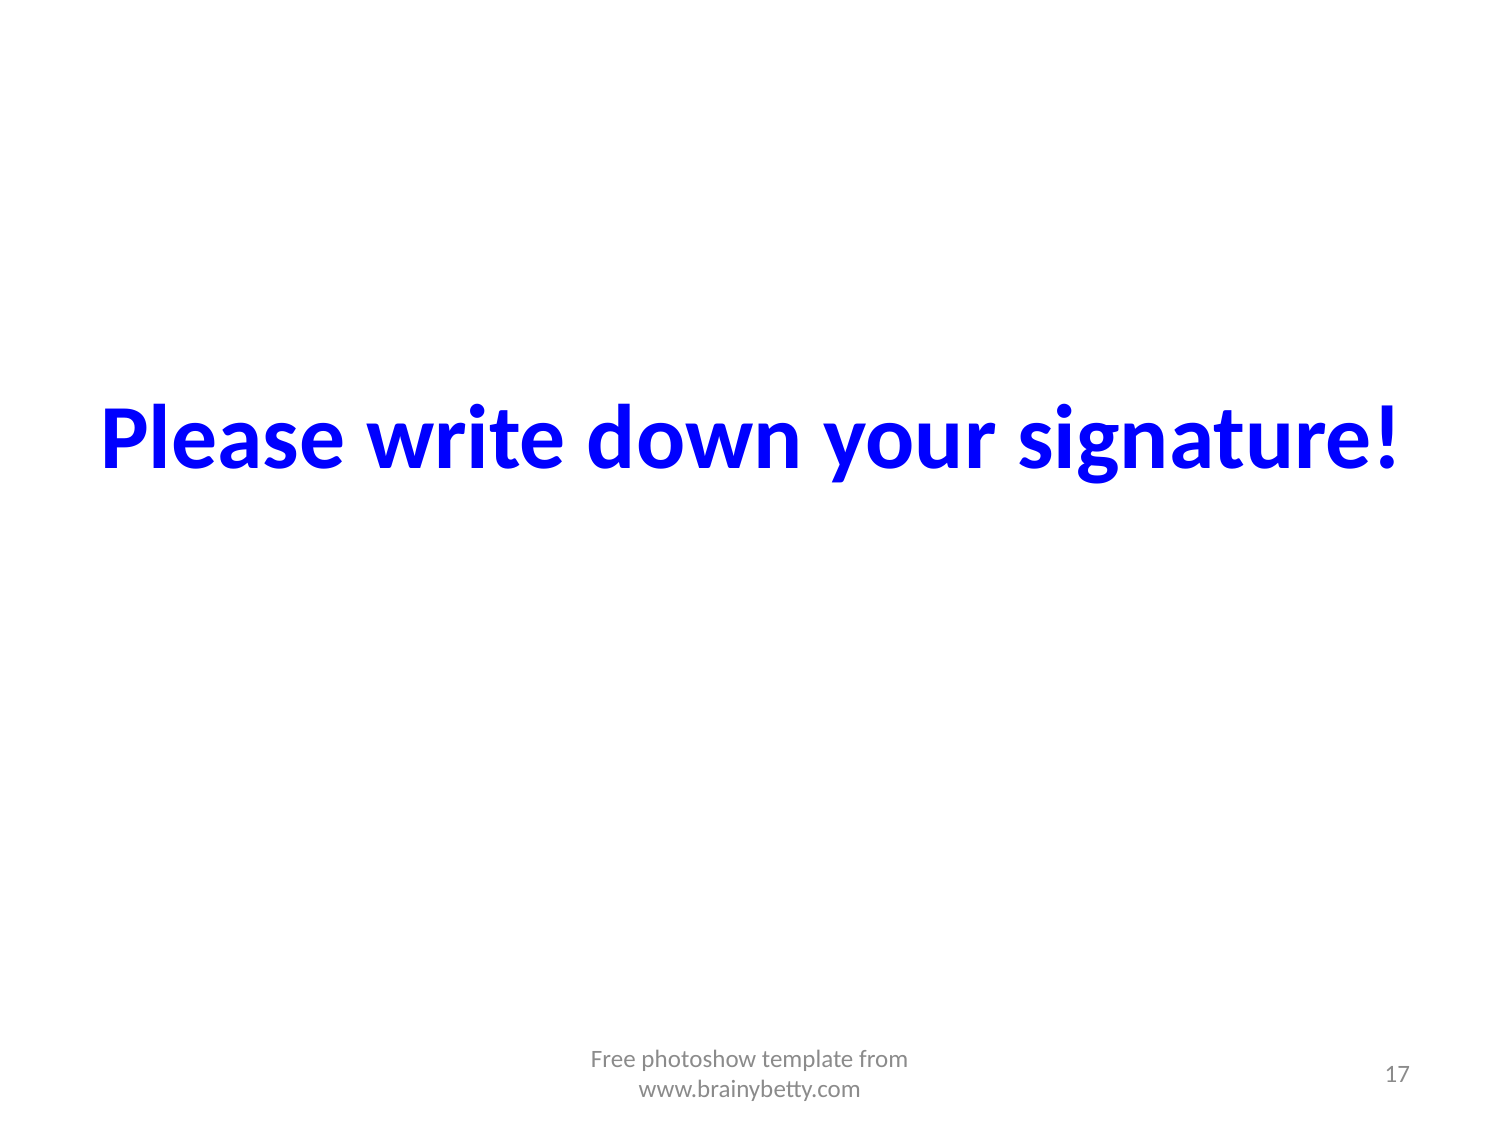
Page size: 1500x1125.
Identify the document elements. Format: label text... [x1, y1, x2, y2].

slide_number 17 [1074, 1042, 1425, 1103]
footer Free photoshow template from www.brainybetty.com [512, 1042, 988, 1103]
title Please write down your signature! [76, 338, 1427, 526]
